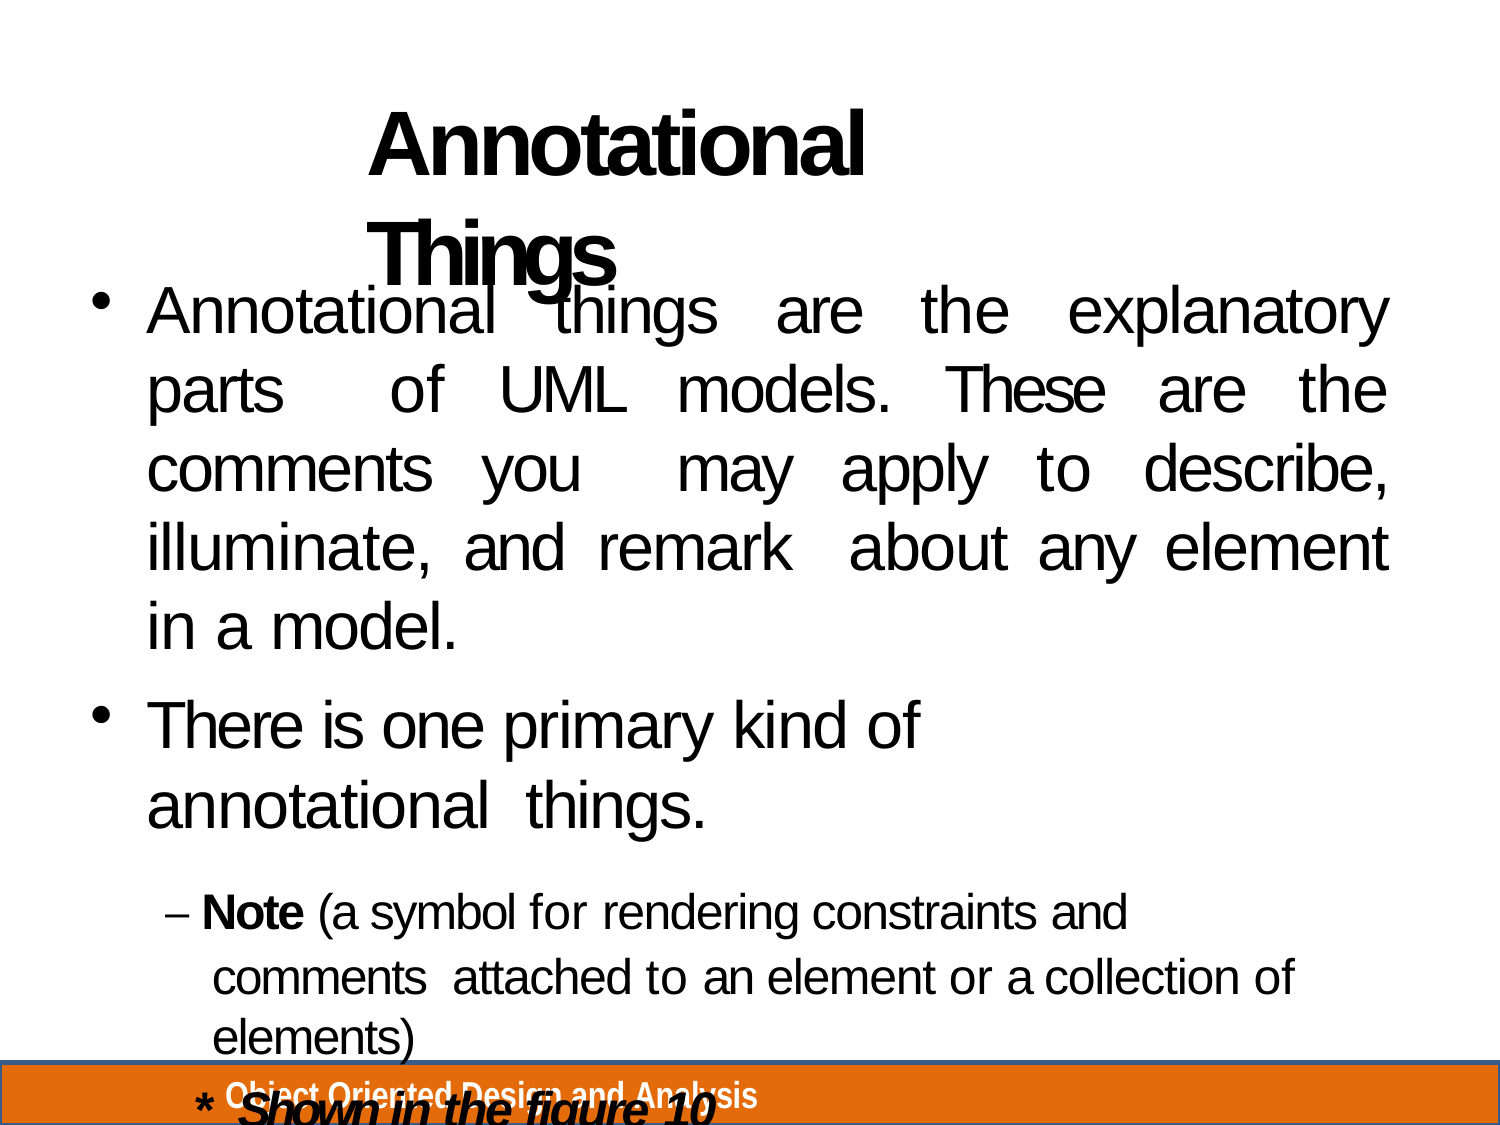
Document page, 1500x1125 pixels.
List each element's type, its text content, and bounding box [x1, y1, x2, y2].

title Annotational Things [363, 81, 1136, 267]
text_box Annotational things are the explanatory parts of UML models. These are the comments you may apply to describe, illuminate, and remark about any element in a model. There is one primary kind of annotational things. – Note (a symbol for rendering constraints and comments attached to an element or a collection of elements) * Shown in the figure 10 [87, 267, 1390, 1125]
